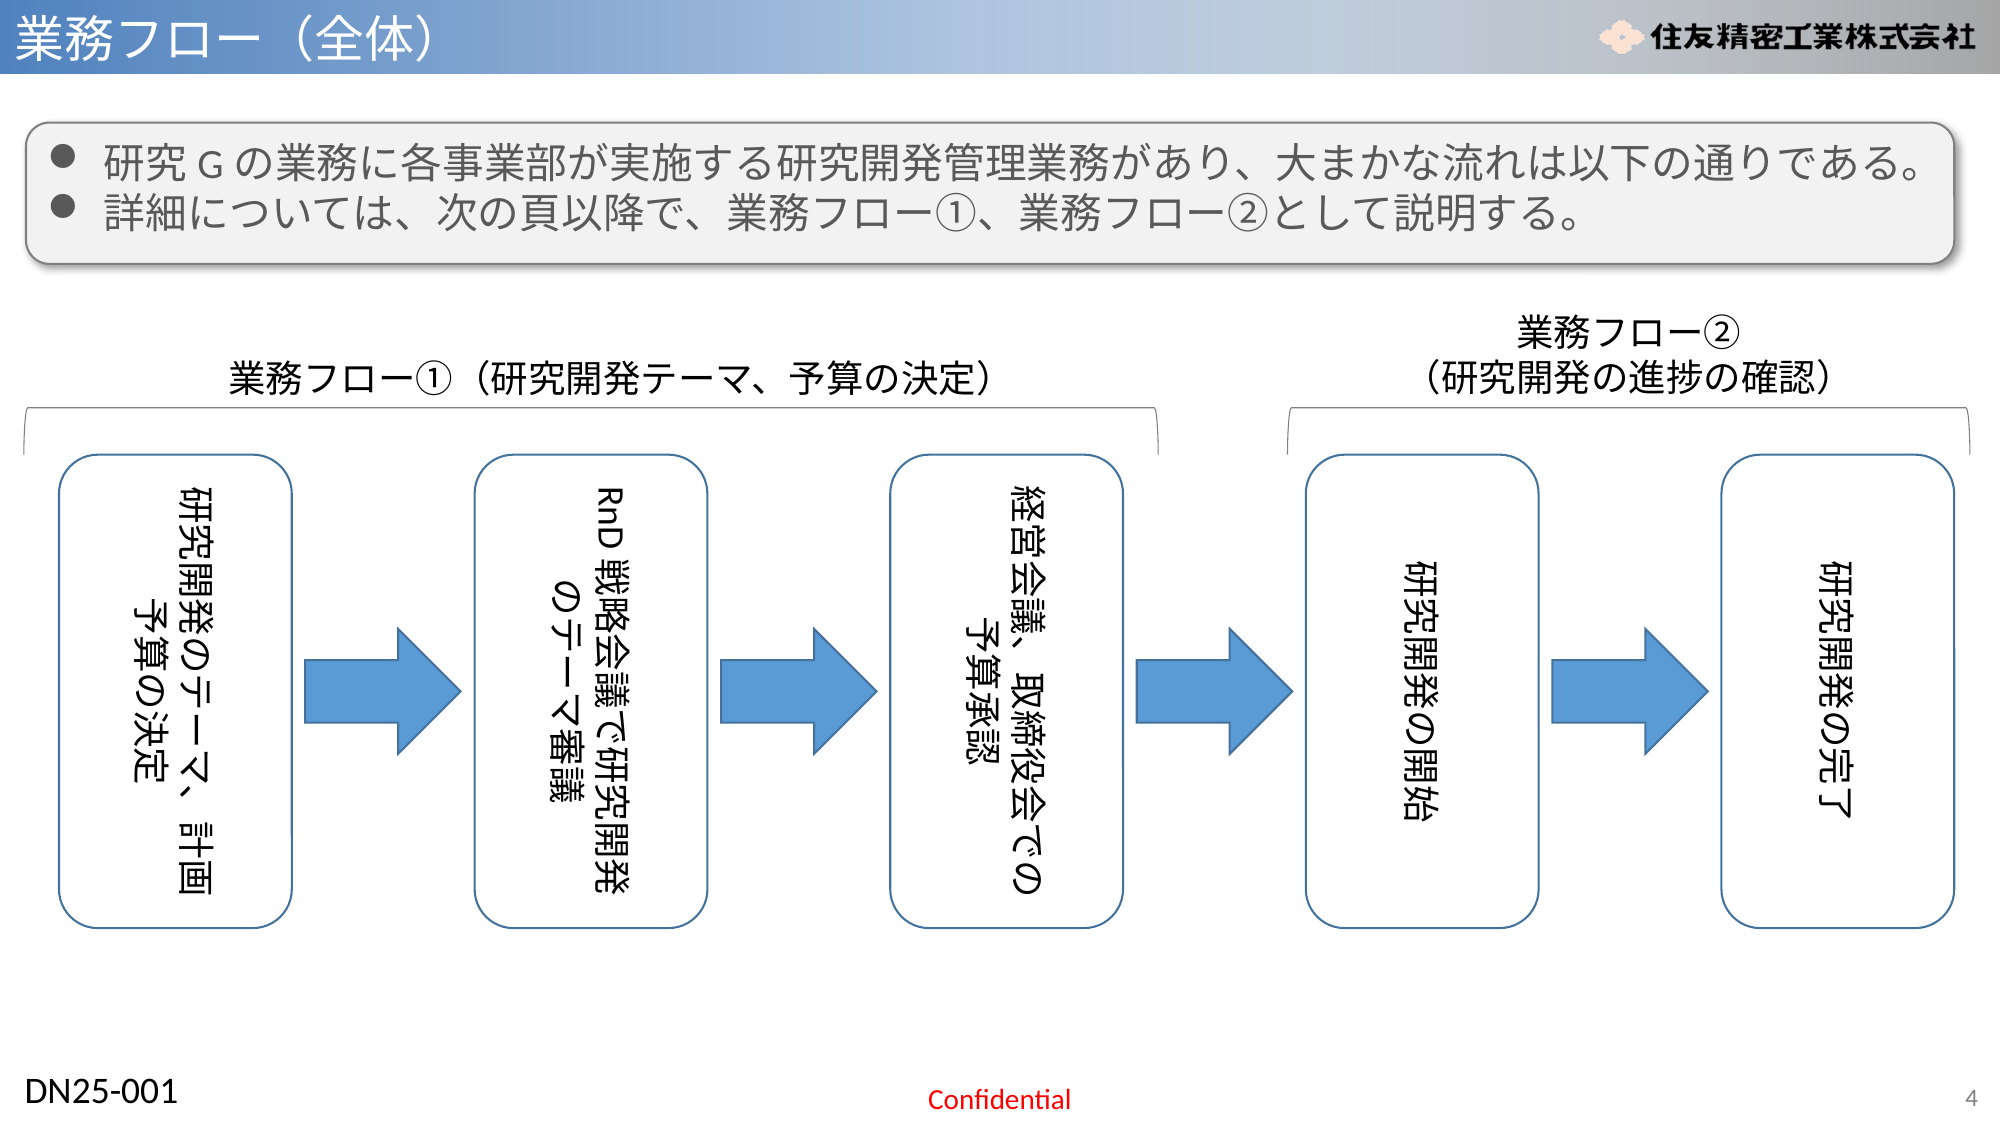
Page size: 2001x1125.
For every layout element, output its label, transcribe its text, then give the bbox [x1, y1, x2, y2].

text_box 研究Gの業務に各事業部が実施する研究開発管理業務があり、大まかな流れは以下の通りである。 詳細については、次の頁以降で、業務フロー①、業務フロー②として説明する。 [24, 121, 1956, 265]
text_box 業務フロー（全体） [0, 0, 1589, 75]
picture [1589, 0, 2000, 74]
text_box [23, 301, 1970, 929]
